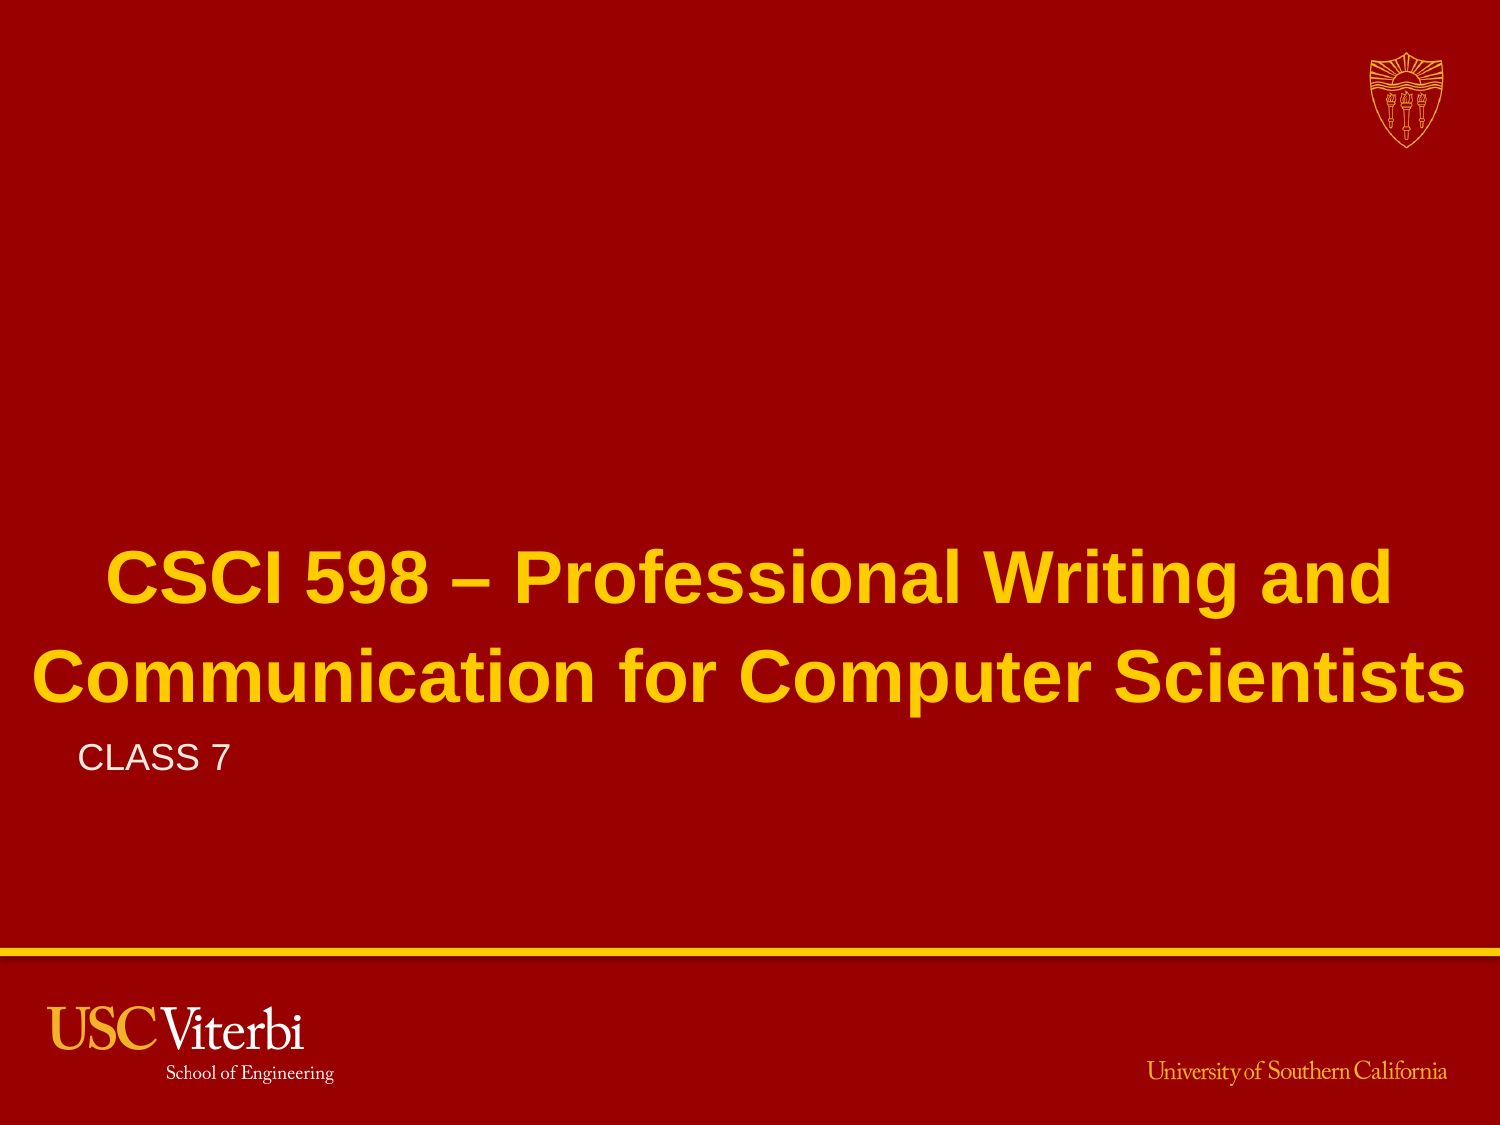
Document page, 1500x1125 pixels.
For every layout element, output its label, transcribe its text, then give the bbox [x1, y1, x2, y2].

picture [1345, 39, 1468, 162]
title CSCI 598 – Professional Writing and Communication for Computer Scientists [0, 512, 1500, 726]
subtitle CLASS 7 [62, 726, 1225, 1125]
picture [1225, 1060, 1447, 1086]
picture [47, 1006, 62, 1084]
